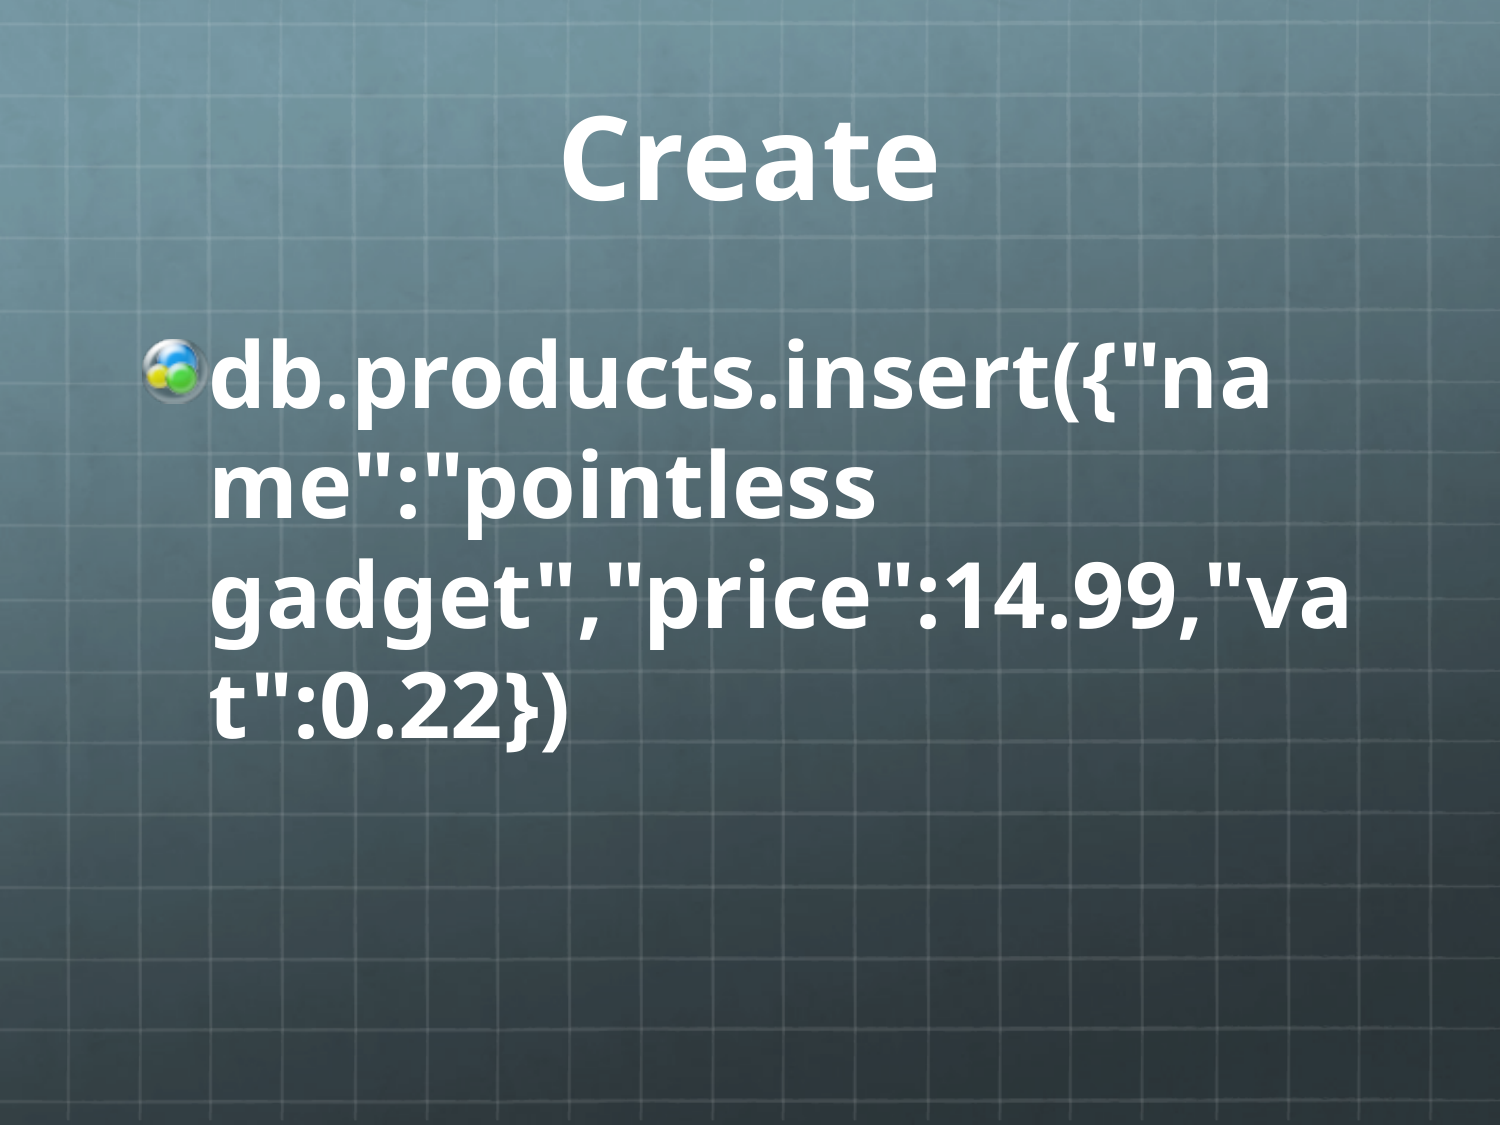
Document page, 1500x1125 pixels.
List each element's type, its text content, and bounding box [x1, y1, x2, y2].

list db.products.insert({"name":"pointless gadget","price":14.99,"vat":0.22}) [127, 308, 1372, 958]
picture [0, 0, 1500, 1125]
title Create [127, 17, 1372, 289]
